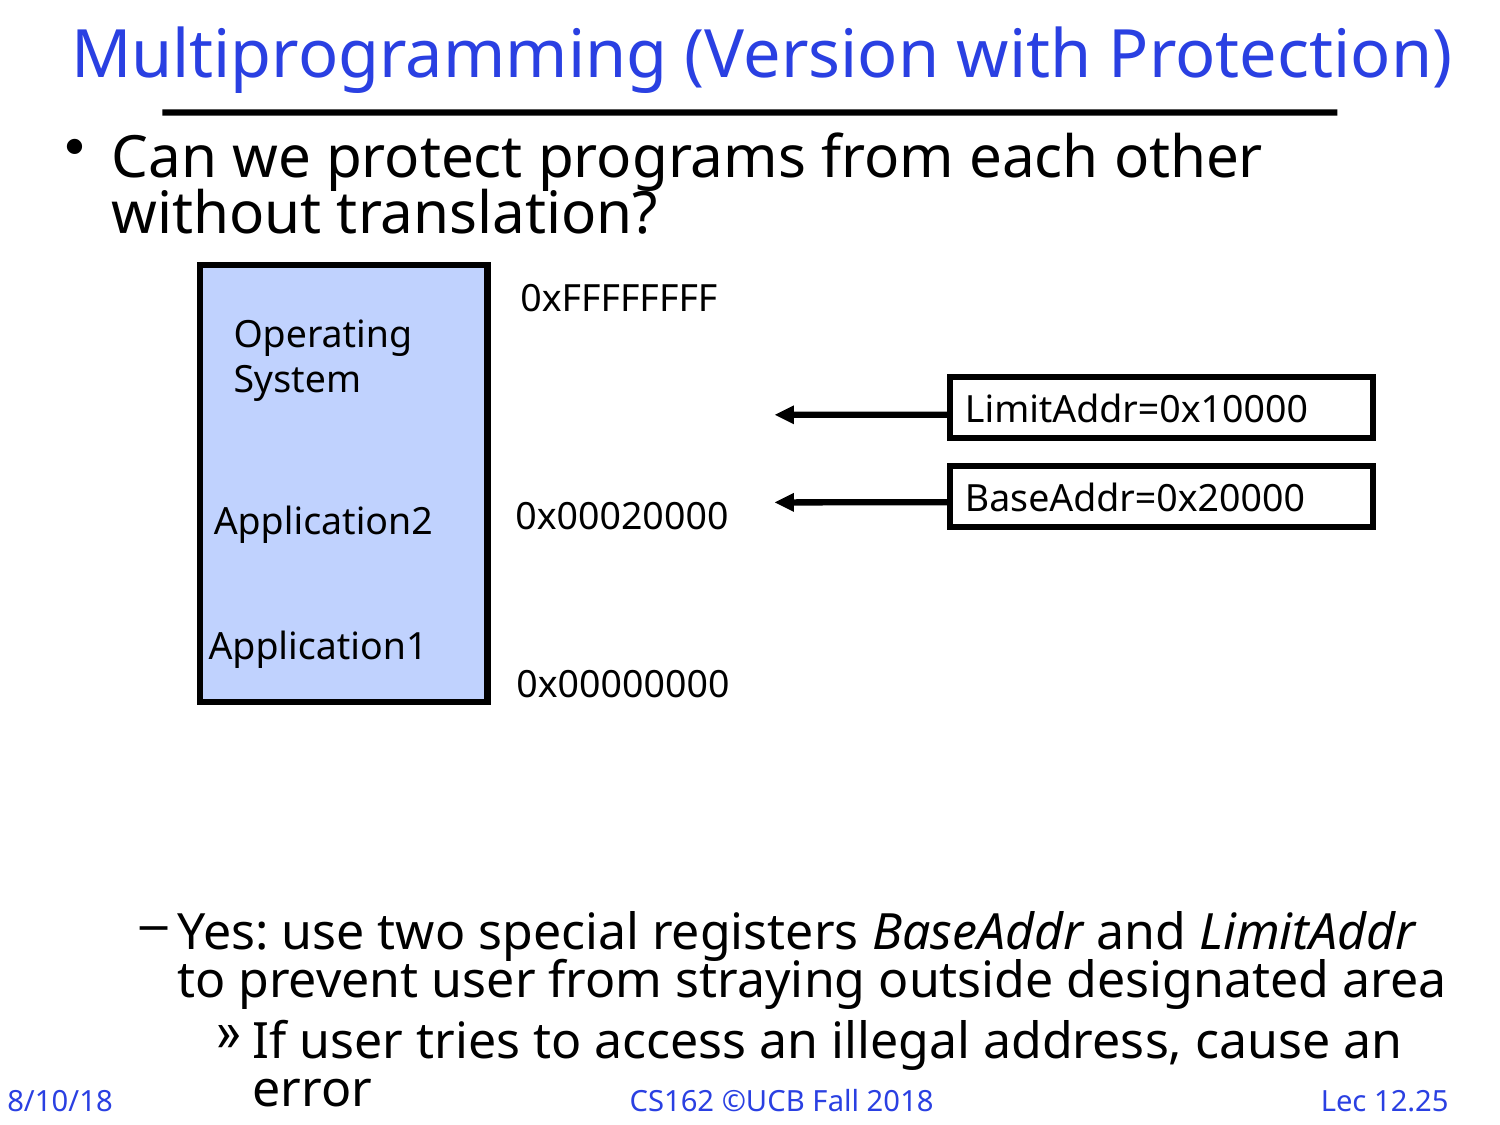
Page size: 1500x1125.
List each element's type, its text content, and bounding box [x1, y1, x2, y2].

title Multiprogramming (Version with Protection) [37, 12, 1488, 100]
list Can we protect programs from each other without translation? Yes: use two special registers BaseAddr and LimitAddr to prevent user from straying outside designated area If user tries to access an illegal address, cause an error During switch, kernel loads new base/limit from PCB (Process Control Block) User not allowed to change base/limit registers [50, 125, 1475, 1025]
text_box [199, 264, 1374, 713]
